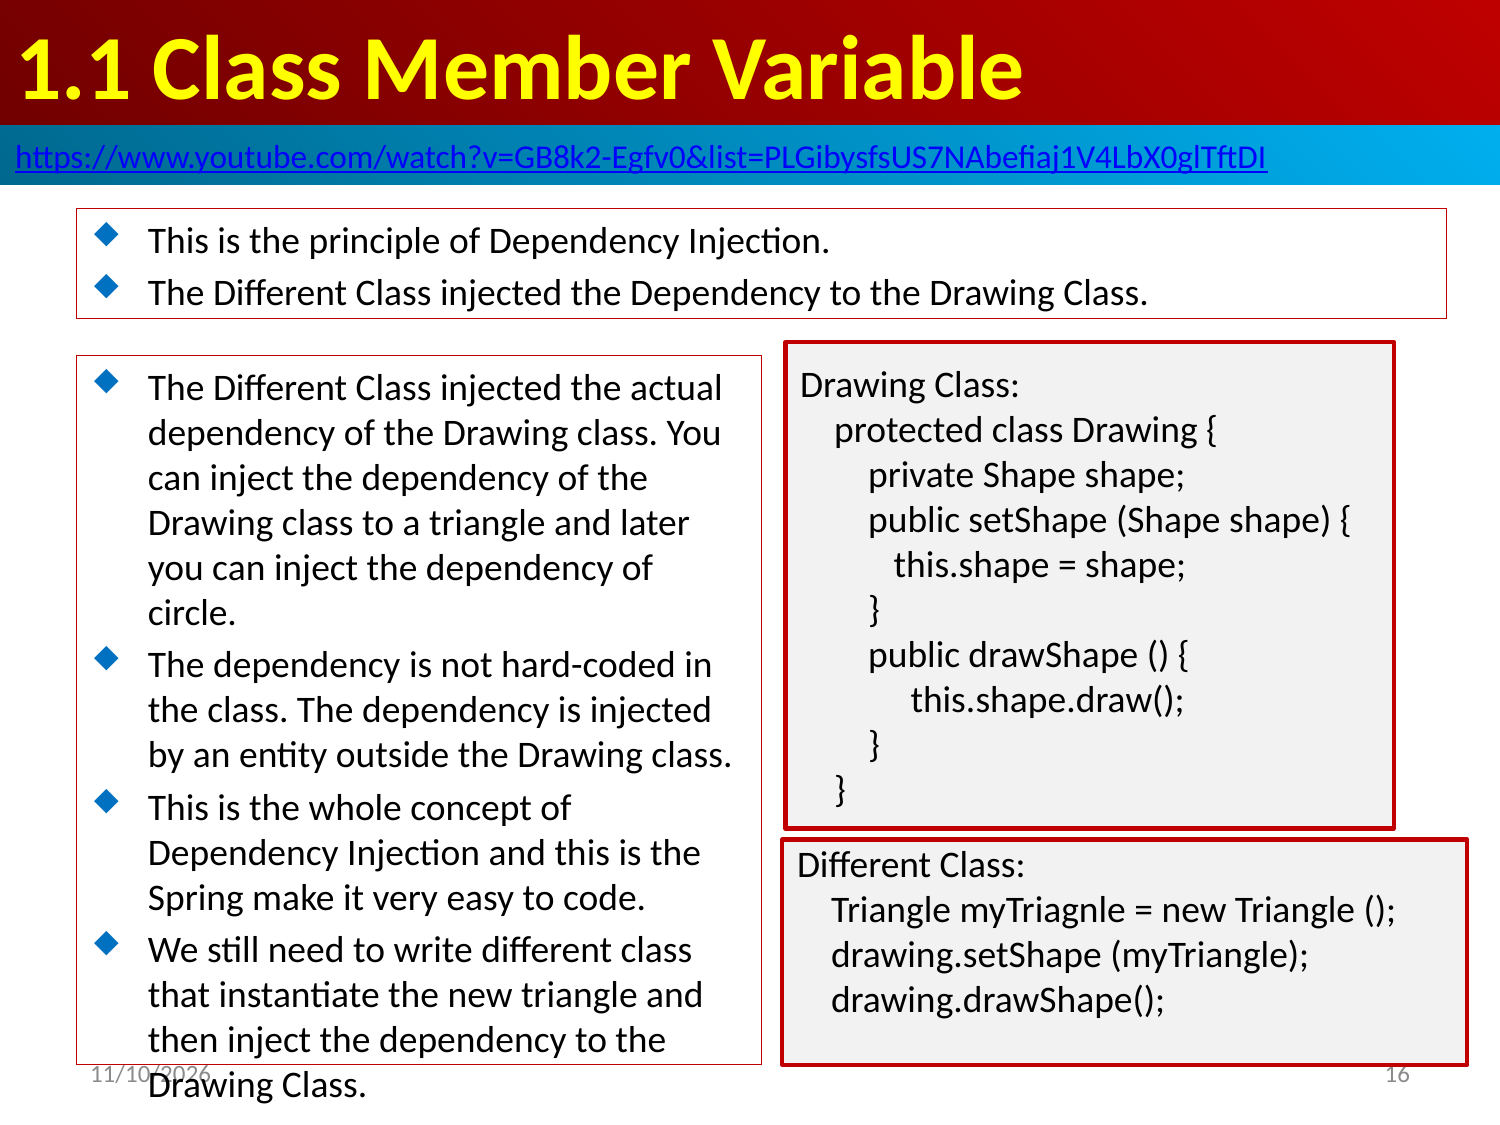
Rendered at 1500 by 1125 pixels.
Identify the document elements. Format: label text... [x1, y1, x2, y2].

text_box Different Class: Triangle myTriagnle = new Triangle (); drawing.setShape (myTriangle); drawing.drawShape(); [780, 837, 1469, 1067]
subtitle This is the principle of Dependency Injection. The Different Class injected the Dependency to the Drawing Class. [76, 208, 1447, 319]
slide_number 16 [1074, 1067, 1425, 1103]
text_box The Different Class injected the actual dependency of the Drawing class. You can inject the dependency of the Drawing class to a triangle and later you can inject the dependency of circle. The dependency is not hard-coded in the class. The dependency is injected by an entity outside the Drawing class. This is the whole concept of Dependency Injection and this is the Spring make it very easy to code. We still need to write different class that instantiate the new triangle and then inject the dependency to the Drawing Class. [76, 355, 762, 1065]
title 1.1 Class Member Variable [0, 0, 1500, 125]
text_box Drawing Class: protected class Drawing { private Shape shape; public setShape (Shape shape) { this.shape = shape; } public drawShape () { this.shape.draw(); } } [783, 340, 1396, 831]
text_box https://www.youtube.com/watch?v=GB8k2-Egfv0&list=PLGibysfsUS7NAbefiaj1V4LbX0glTftDI [0, 125, 1500, 185]
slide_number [75, 1042, 425, 1103]
